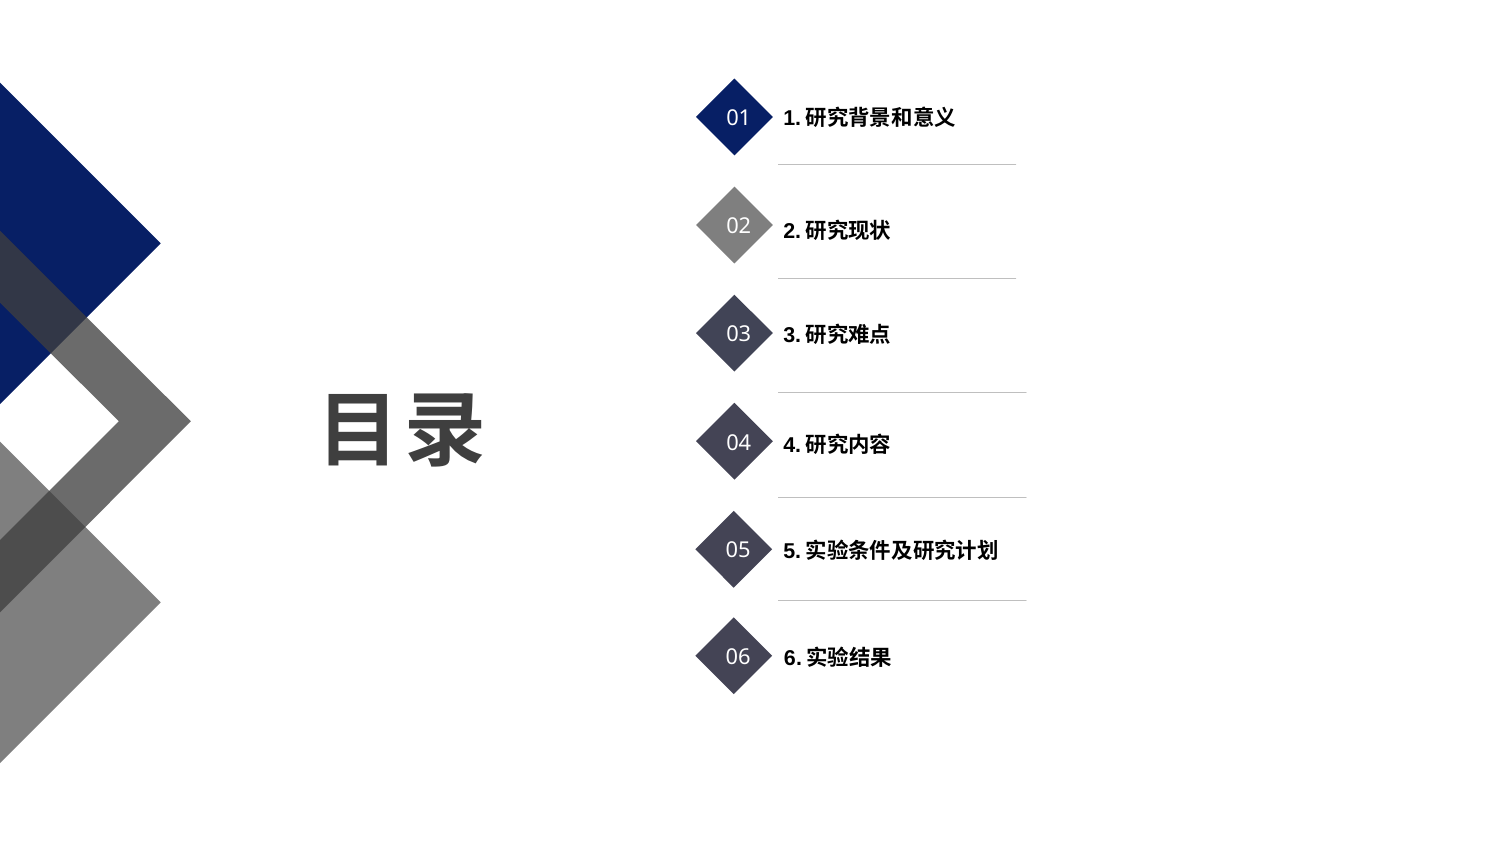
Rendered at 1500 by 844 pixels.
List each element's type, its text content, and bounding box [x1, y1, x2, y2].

text_box 02 [694, 185, 772, 265]
text_box 03 [694, 293, 772, 373]
text_box 01 [694, 77, 772, 157]
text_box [0, 128, 191, 717]
text_box 5.实验条件及研究计划 [772, 531, 1260, 569]
text_box 05 [693, 509, 772, 590]
text_box 4.研究内容 [772, 425, 1260, 463]
text_box 目录 [191, 370, 633, 484]
text_box 04 [694, 401, 772, 482]
text_box 06 [693, 615, 772, 696]
text_box 3.研究难点 [772, 315, 1260, 353]
text_box 6.实验结果 [772, 638, 1261, 676]
text_box 2.研究现状 [772, 210, 1260, 249]
text_box 1.研究背景和意义 [772, 98, 1260, 136]
